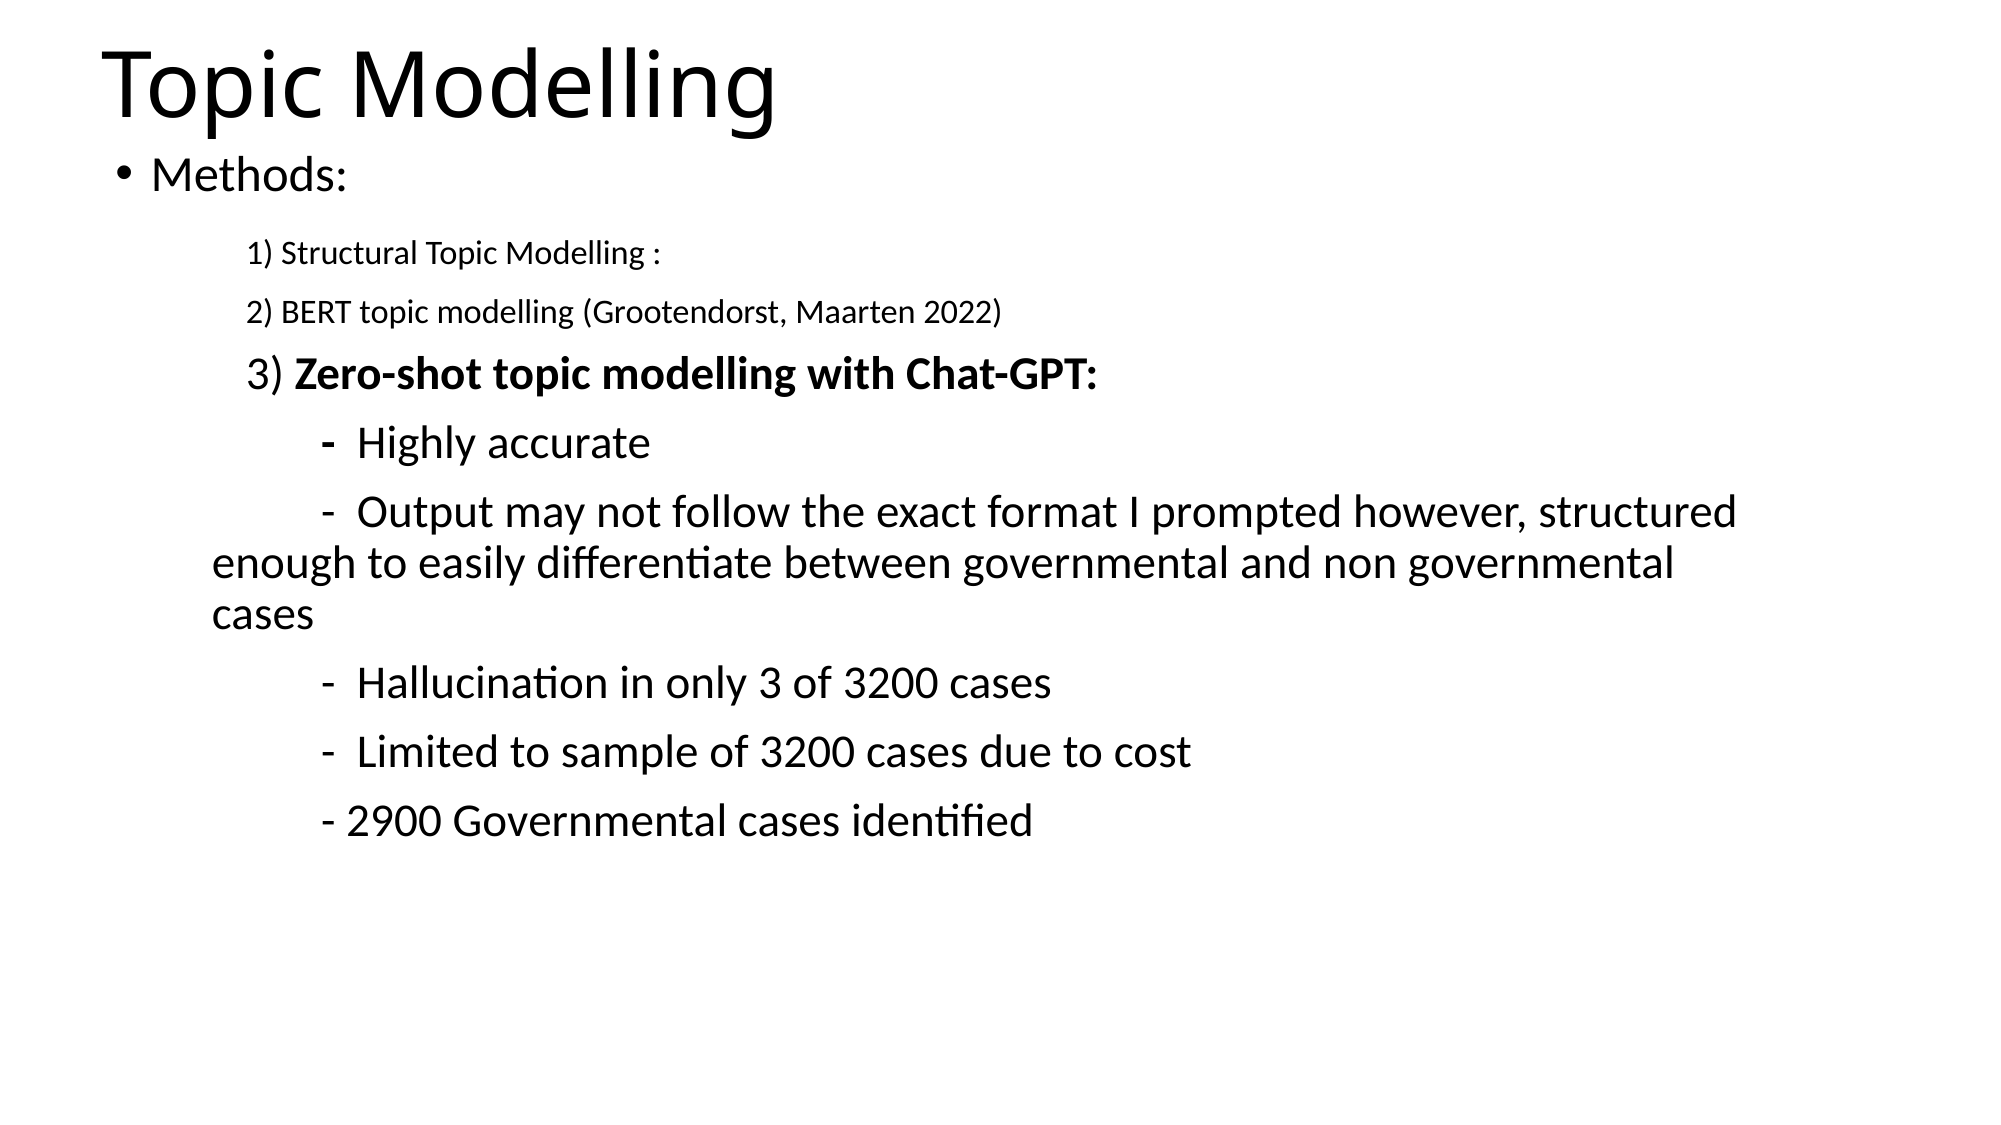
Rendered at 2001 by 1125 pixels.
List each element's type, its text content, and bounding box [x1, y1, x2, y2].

list Methods: 1) Structural Topic Modelling : 2) BERT topic modelling (Grootendorst, Maarten 2022) 3) Zero-shot topic modelling with Chat-GPT: - Highly accurate - Output may not follow the exact format I prompted however, structured enough to easily differentiate between governmental and non governmental cases - Hallucination in only 3 of 3200 cases - Limited to sample of 3200 cases due to cost - 2900 Governmental cases identified [100, 140, 1959, 1125]
title Topic Modelling [86, 0, 1811, 197]
